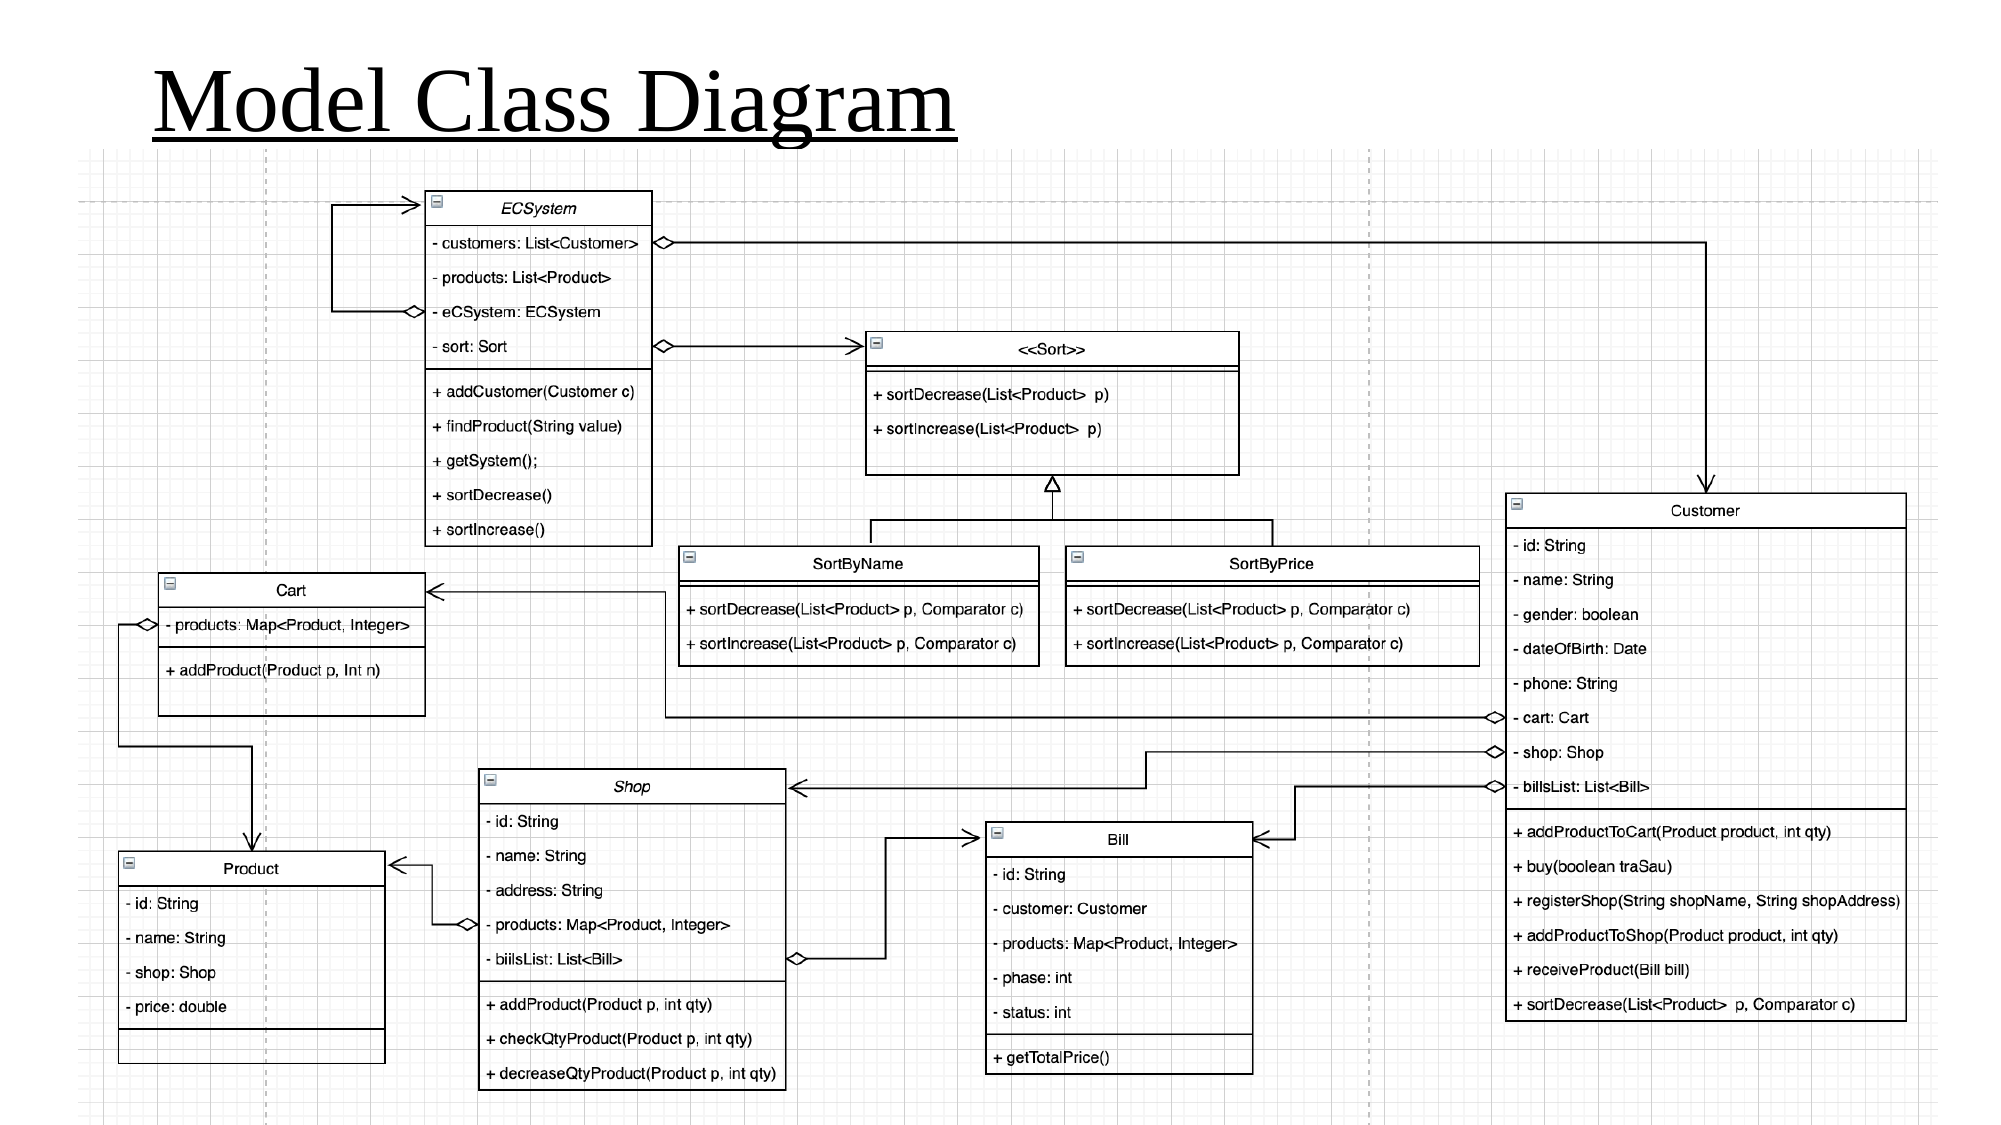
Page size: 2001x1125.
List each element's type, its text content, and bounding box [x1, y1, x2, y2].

title Model Class Diagram [137, 15, 1863, 149]
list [78, 149, 1938, 1125]
